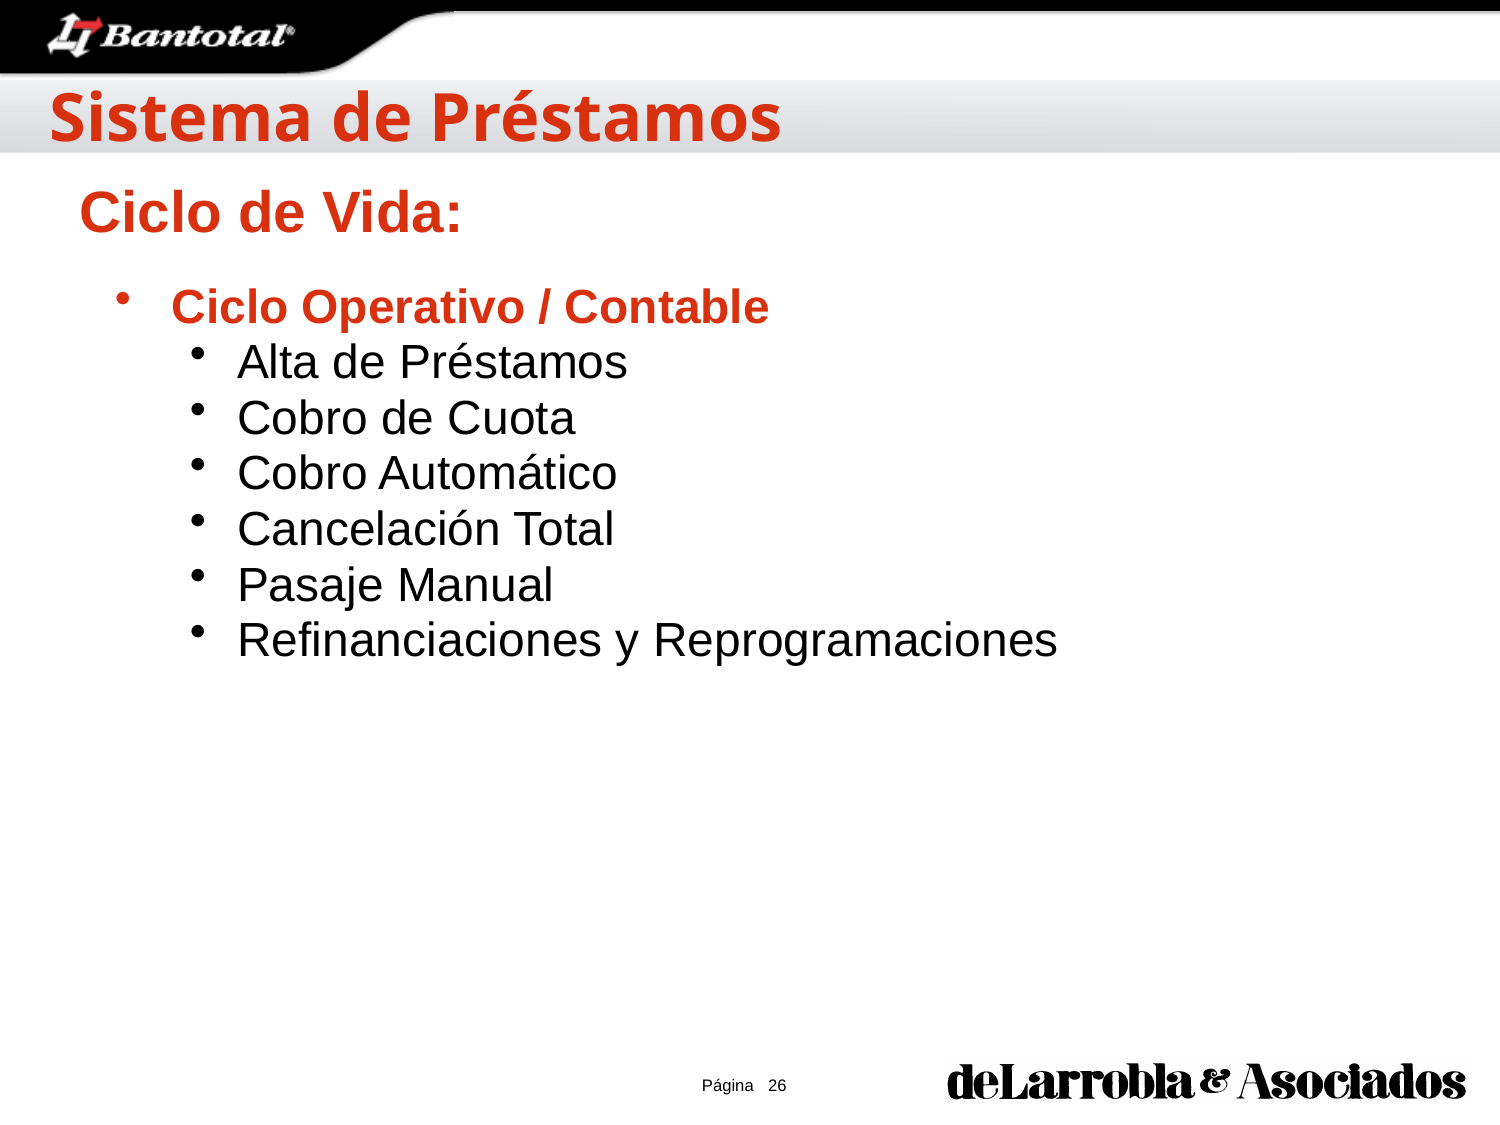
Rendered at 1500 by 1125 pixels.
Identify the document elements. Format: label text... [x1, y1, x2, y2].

text_box Sistema de Préstamos [29, 46, 1307, 197]
list Ciclo Operativo / Contable Alta de Préstamos Cobro de Cuota Cobro Automático Cancelación Total Pasaje Manual Refinanciaciones y Reprogramaciones [99, 278, 1448, 1000]
text_box Ciclo de Vida: [64, 160, 1424, 268]
picture [1413, 1057, 1471, 1106]
footer [149, 1000, 1413, 1125]
picture [0, 0, 1500, 153]
